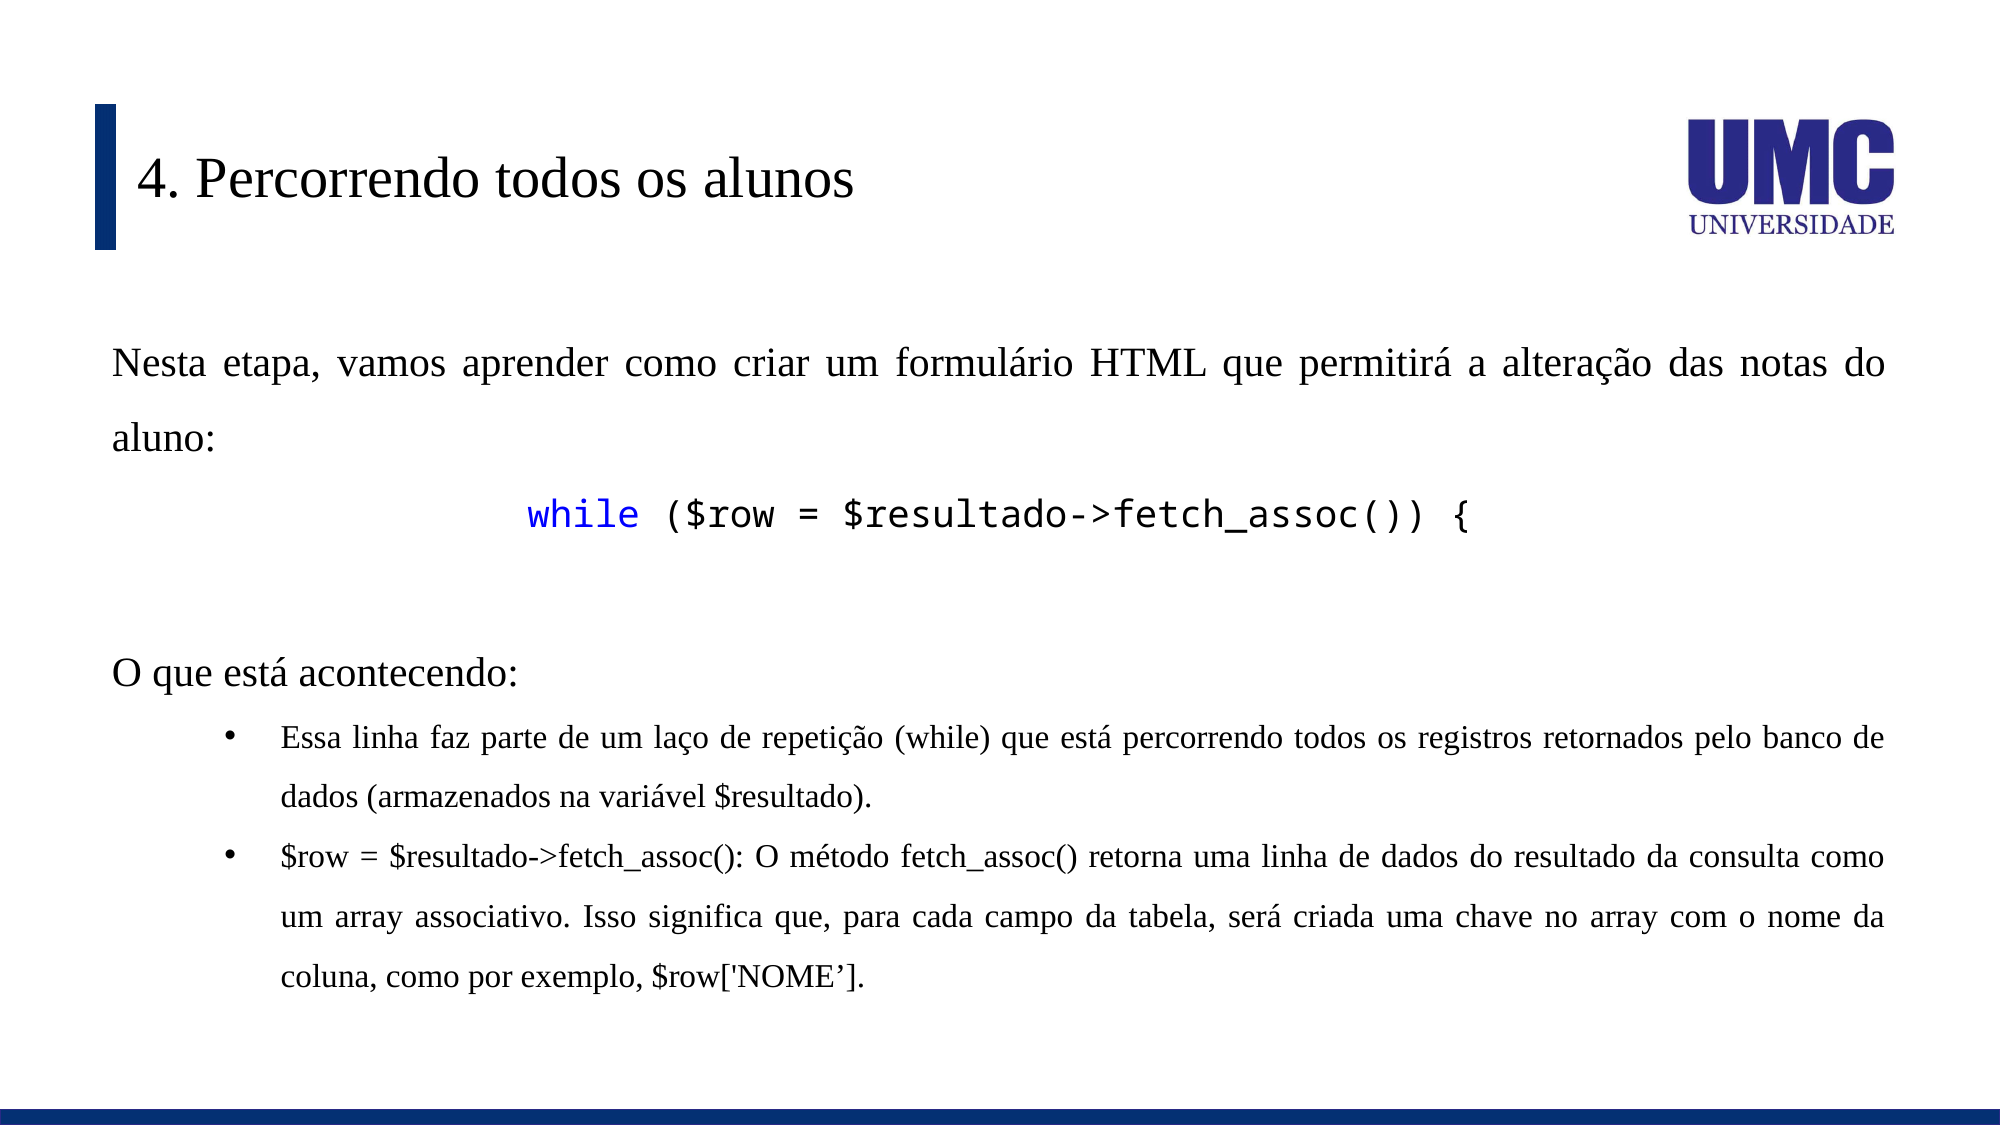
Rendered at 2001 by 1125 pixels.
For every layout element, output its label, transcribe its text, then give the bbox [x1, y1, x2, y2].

picture [1686, 117, 1896, 237]
text_box O que está acontecendo: Essa linha faz parte de um laço de repetição (while) que está percorrendo todos os registros retornados pelo banco de dados (armazenados na variável $resultado). $row = $resultado->fetch_assoc(): O método fetch_assoc() retorna uma linha de dados do resultado da consulta como um array associativo. Isso significa que, para cada campo da tabela, será criada uma chave no array com o nome da coluna, como por exemplo, $row['NOME’]. [97, 612, 1903, 1060]
picture [95, 104, 116, 250]
text_box while ($row = $resultado->fetch_assoc()) { [512, 482, 1488, 542]
picture [1, 1110, 1999, 1124]
title 4. Percorrendo todos os alunos [122, 140, 1667, 214]
list Nesta etapa, vamos aprender como criar um formulário HTML que permitirá a alteração das notas do aluno: [97, 302, 1903, 460]
